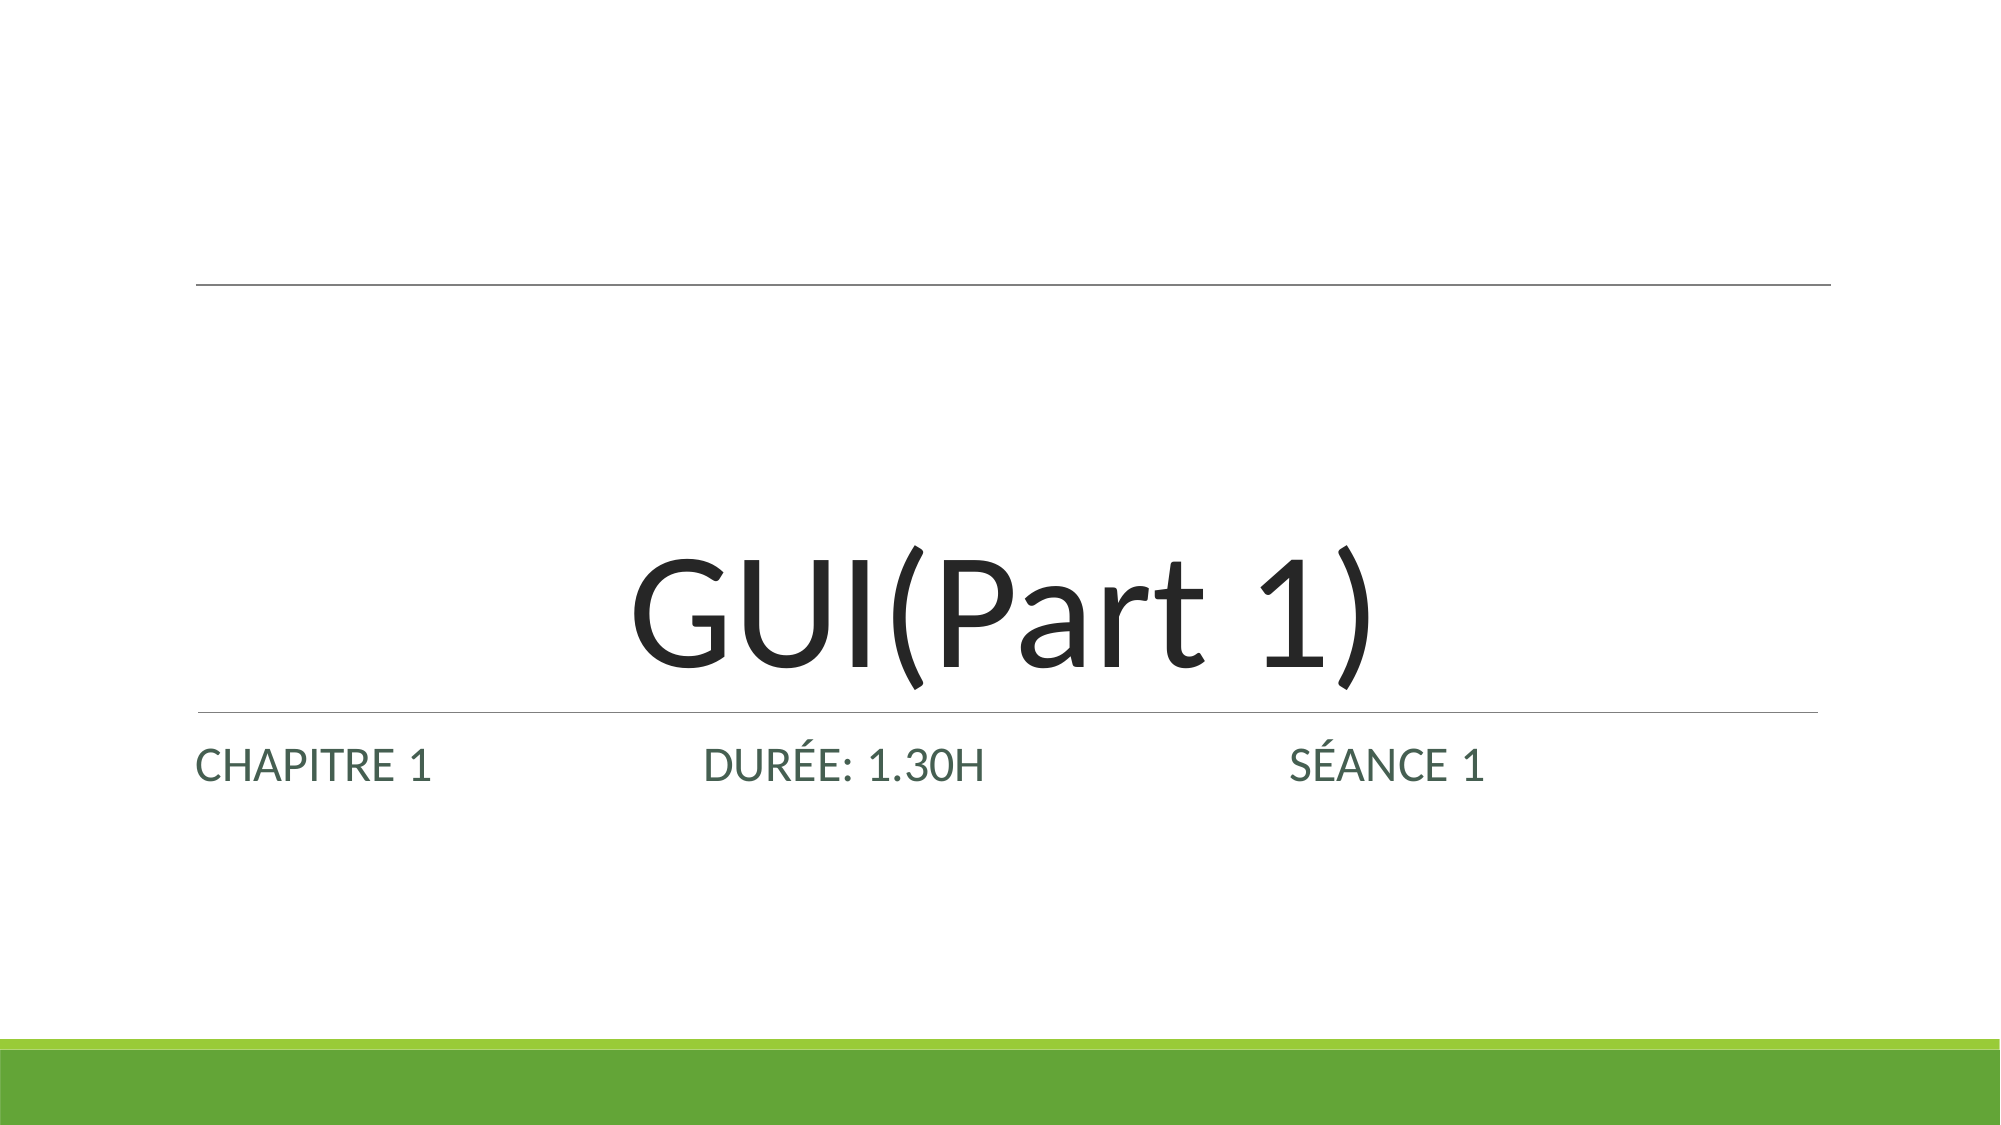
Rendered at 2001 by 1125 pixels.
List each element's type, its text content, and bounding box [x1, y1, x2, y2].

subtitle CHAPITRE 1 DURÉE: 1.30H SÉANCE 1 [180, 730, 1831, 881]
title GUI(Part 1) [180, 124, 1830, 710]
